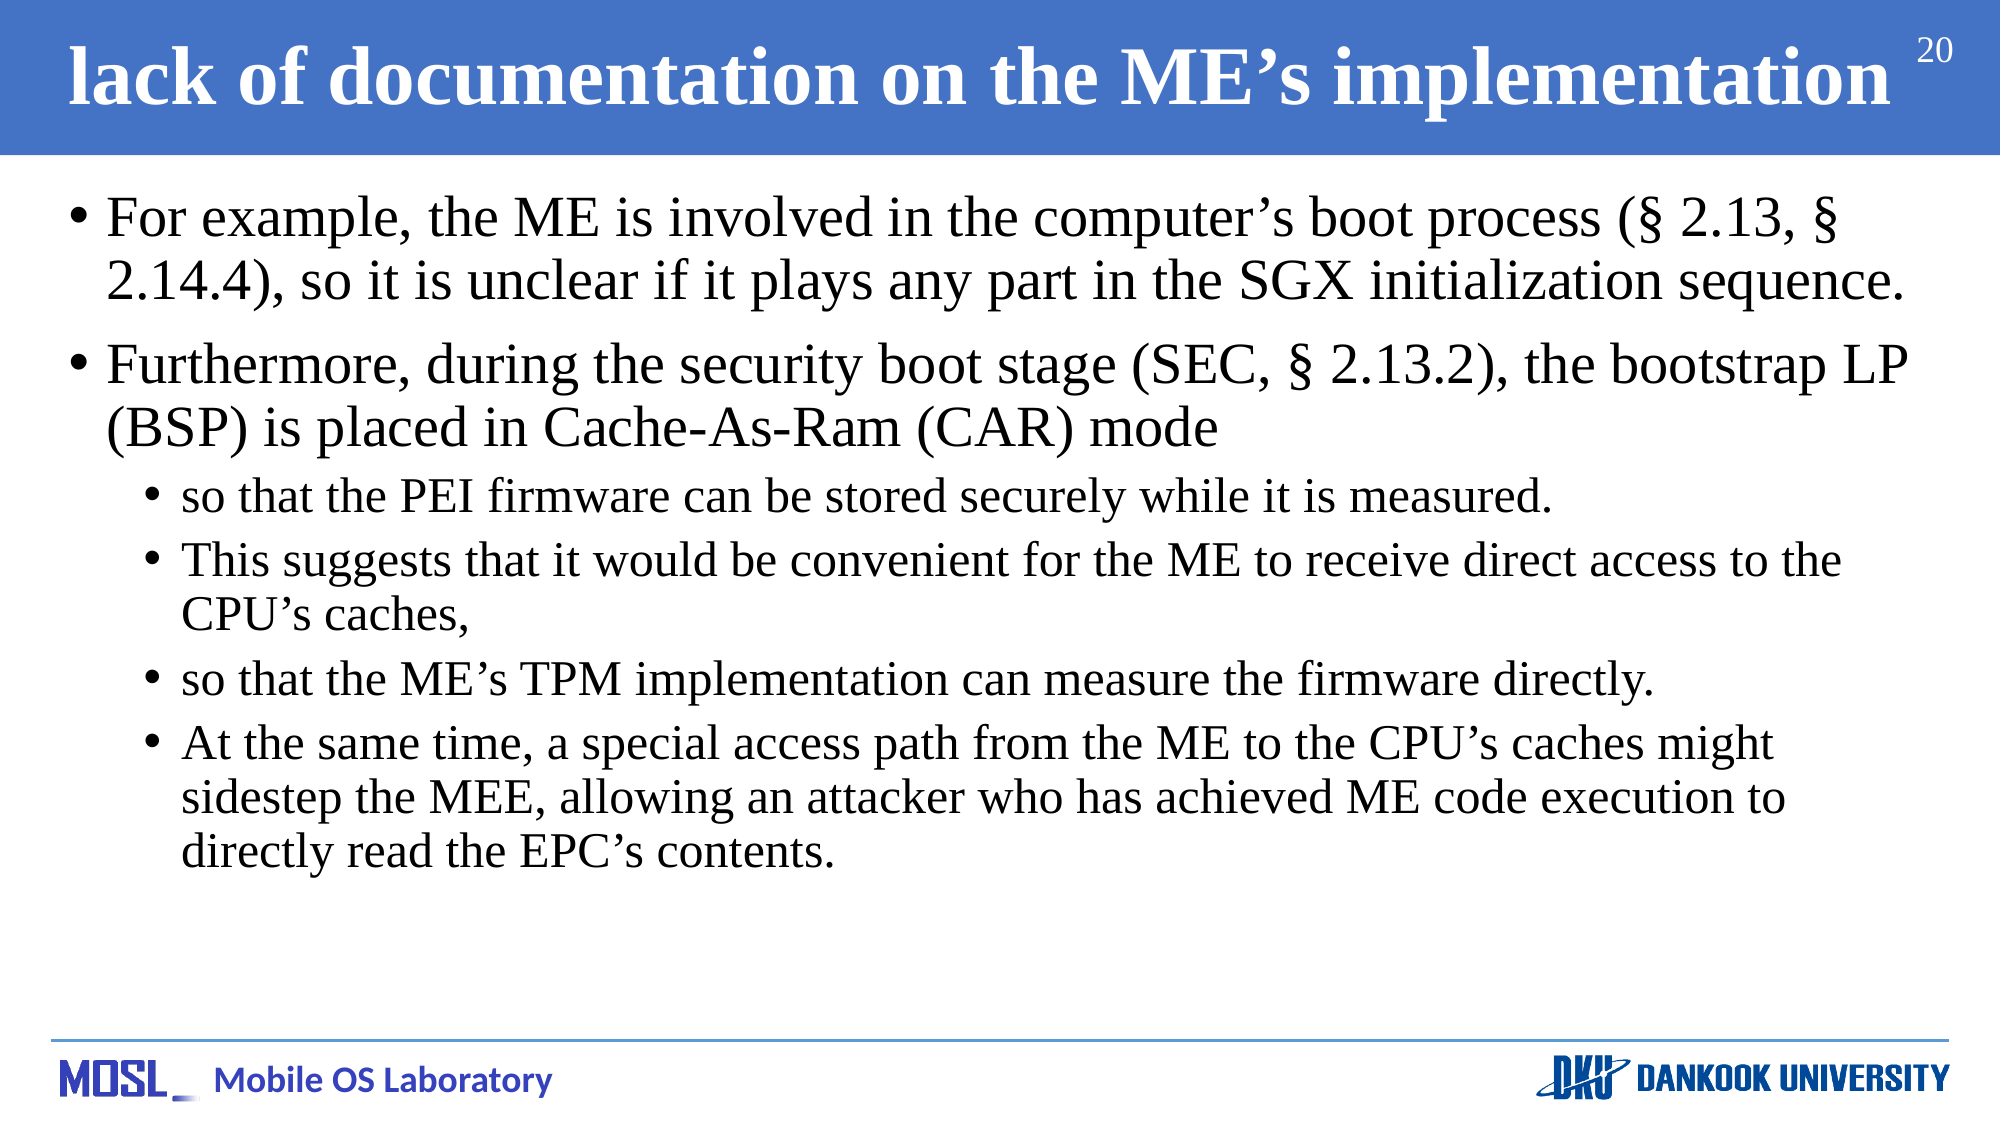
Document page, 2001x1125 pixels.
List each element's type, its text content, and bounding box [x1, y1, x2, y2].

list For example, the ME is involved in the computer’s boot process (§ 2.13, § 2.14.4), so it is unclear if it plays any part in the SGX initialization sequence. Furthermore, during the security boot stage (SEC, § 2.13.2), the bootstrap LP (BSP) is placed in Cache-As-Ram (CAR) mode so that the PEI firmware can be stored securely while it is measured. This suggests that it would be convenient for the ME to receive direct access to the CPU’s caches, so that the ME’s TPM implementation can measure the firmware directly. At the same time, a special access path from the ME to the CPU’s caches might sidestep the MEE, allowing an attacker who has achieved ME code execution to directly read the EPC’s contents. [53, 178, 1937, 984]
picture [1536, 1055, 1950, 1100]
slide_number 20 [1937, 17, 1969, 78]
title lack of documentation on the ME’s implementation [53, 2, 1937, 153]
picture [39, 1037, 216, 1119]
